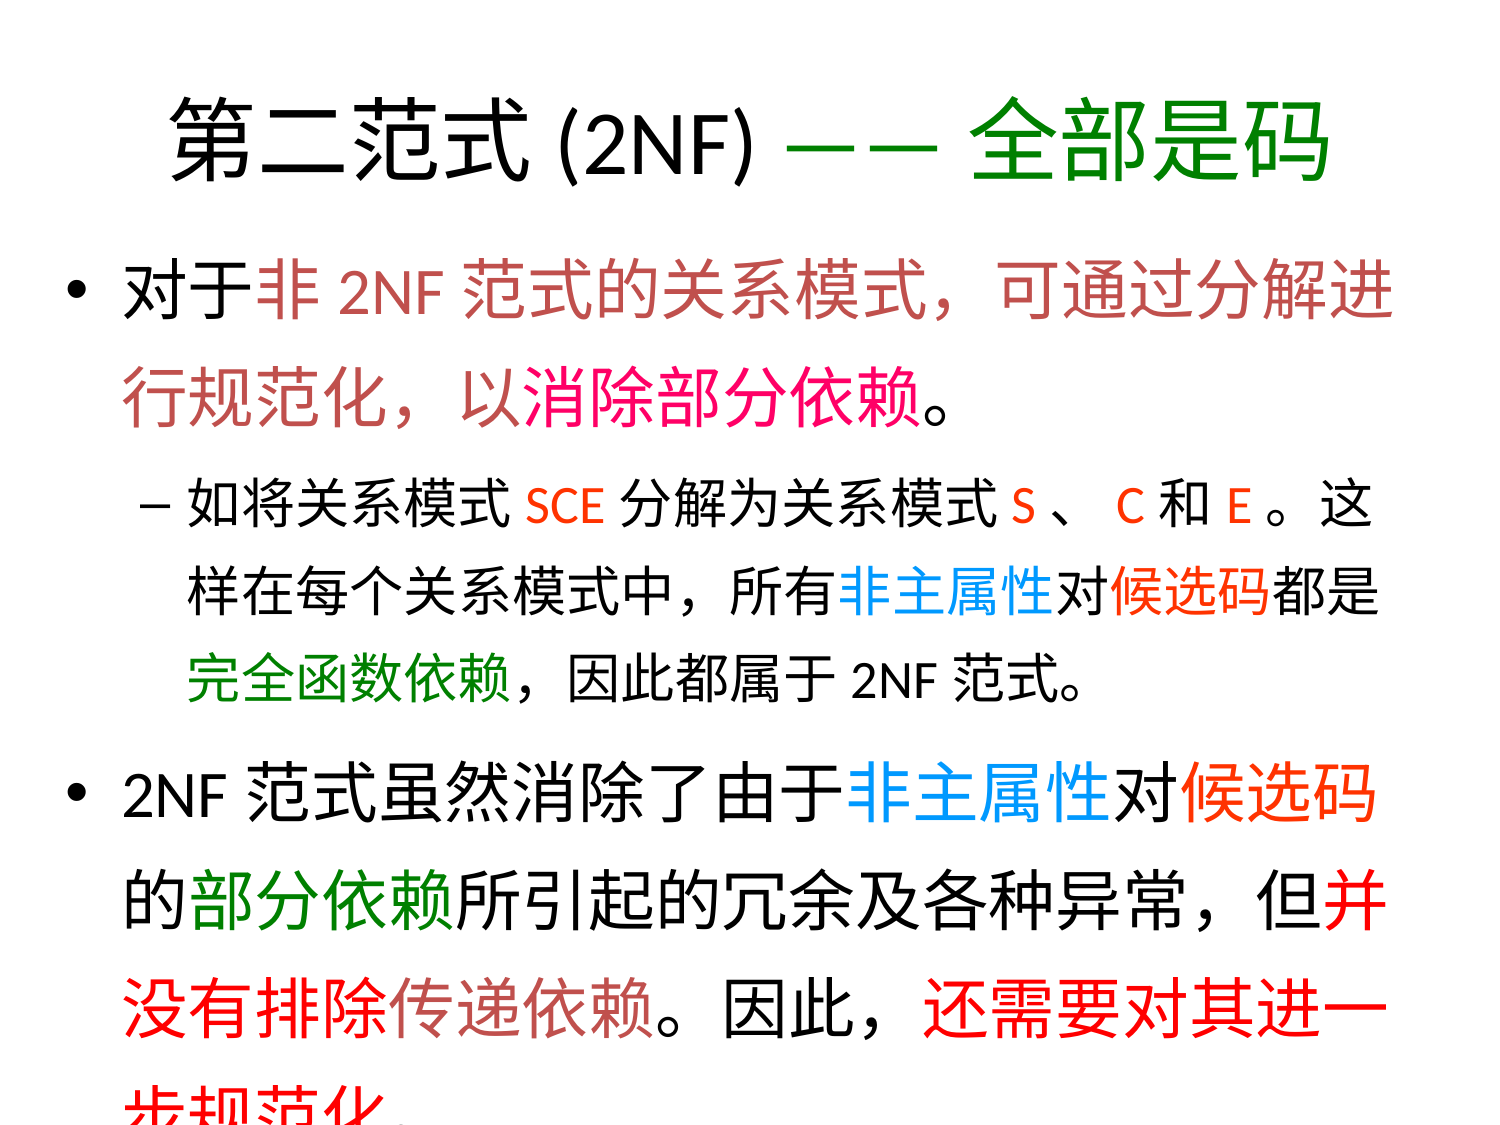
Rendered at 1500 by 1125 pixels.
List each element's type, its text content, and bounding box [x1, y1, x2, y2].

title 第二范式(2NF) ——全部是码 [112, 87, 1388, 188]
list 对于非2NF范式的关系模式，可通过分解进行规范化，以消除部分依赖。 如将关系模式SCE分解为关系模式S、C和E。这样在每个关系模式中，所有非主属性对候选码都是完全函数依赖，因此都属于2NF范式。 2NF范式虽然消除了由于非主属性对候选码的部分依赖所引起的冗余及各种异常，但并没有排除传递依赖。因此，还需要对其进一步规范化。 [50, 212, 1437, 1025]
